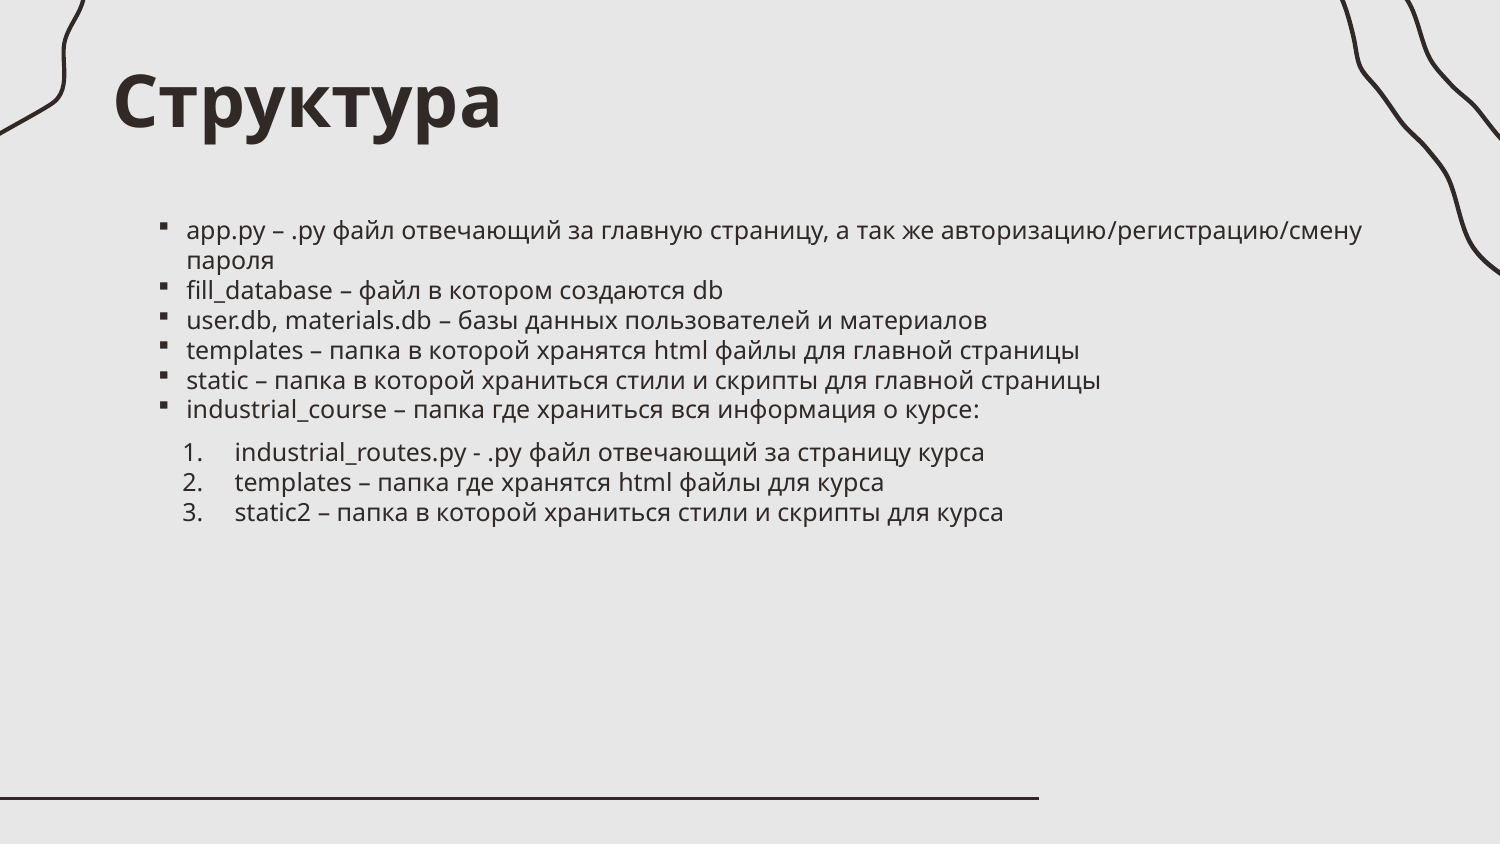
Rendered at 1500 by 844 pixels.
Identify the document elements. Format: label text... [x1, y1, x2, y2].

text_box Структура [97, 39, 1373, 134]
text_box industrial_routes.py - .py файл отвечающий за страницу курса templates – папка где хранятся html файлы для курса static2 – папка в которой храниться стили и скрипты для курса [144, 421, 1276, 599]
list app.py – .py файл отвечающий за главную страницу, а так же авторизацию/регистрацию/смену пароля fill_database – файл в котором создаются db user.db, materials.db – базы данных пользователей и материалов templates – папка в которой хранятся html файлы для главной страницы static – папка в которой храниться стили и скрипты для главной страницы industrial_course – папка где храниться вся информация о курсе: [118, 199, 1382, 760]
